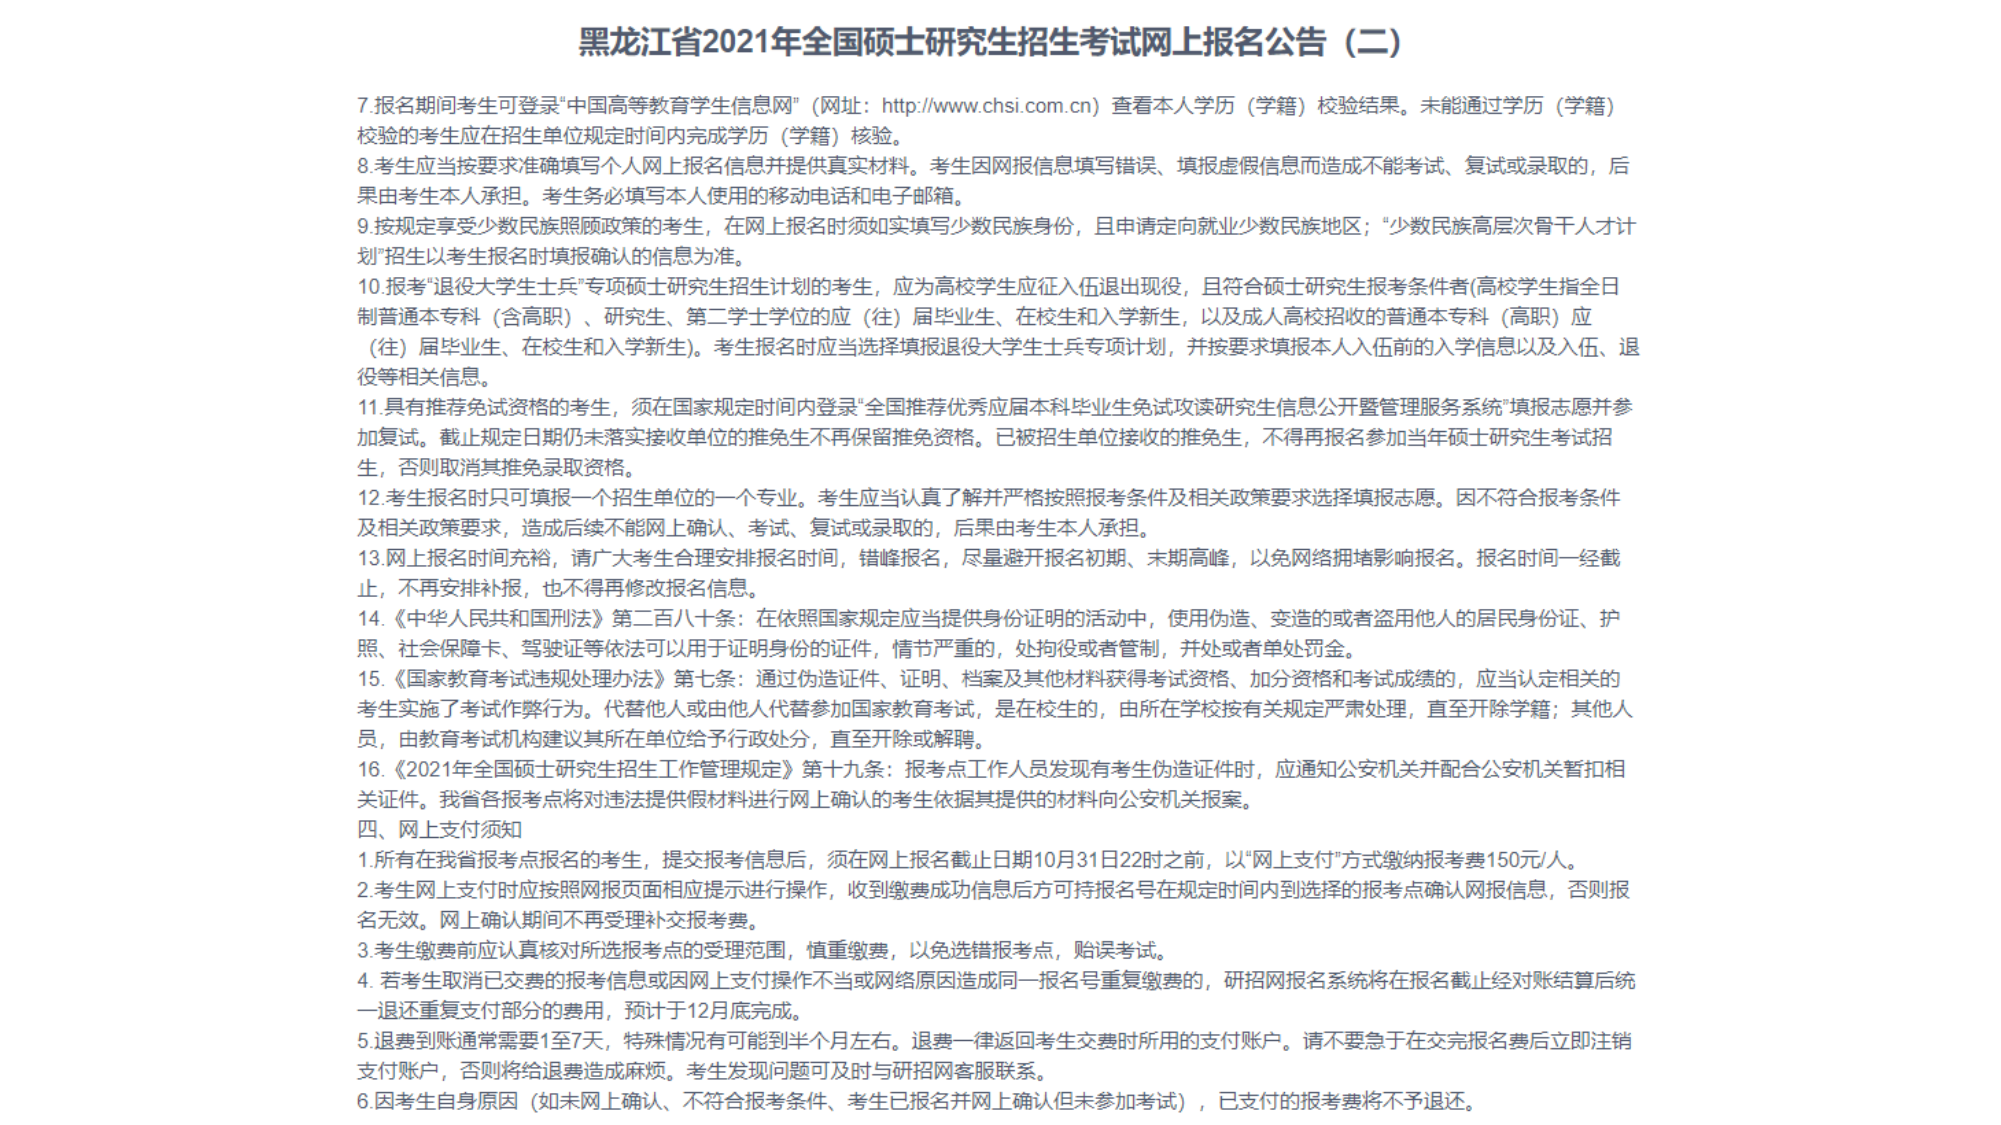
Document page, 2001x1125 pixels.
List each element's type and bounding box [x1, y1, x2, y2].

picture [347, 0, 1653, 1125]
